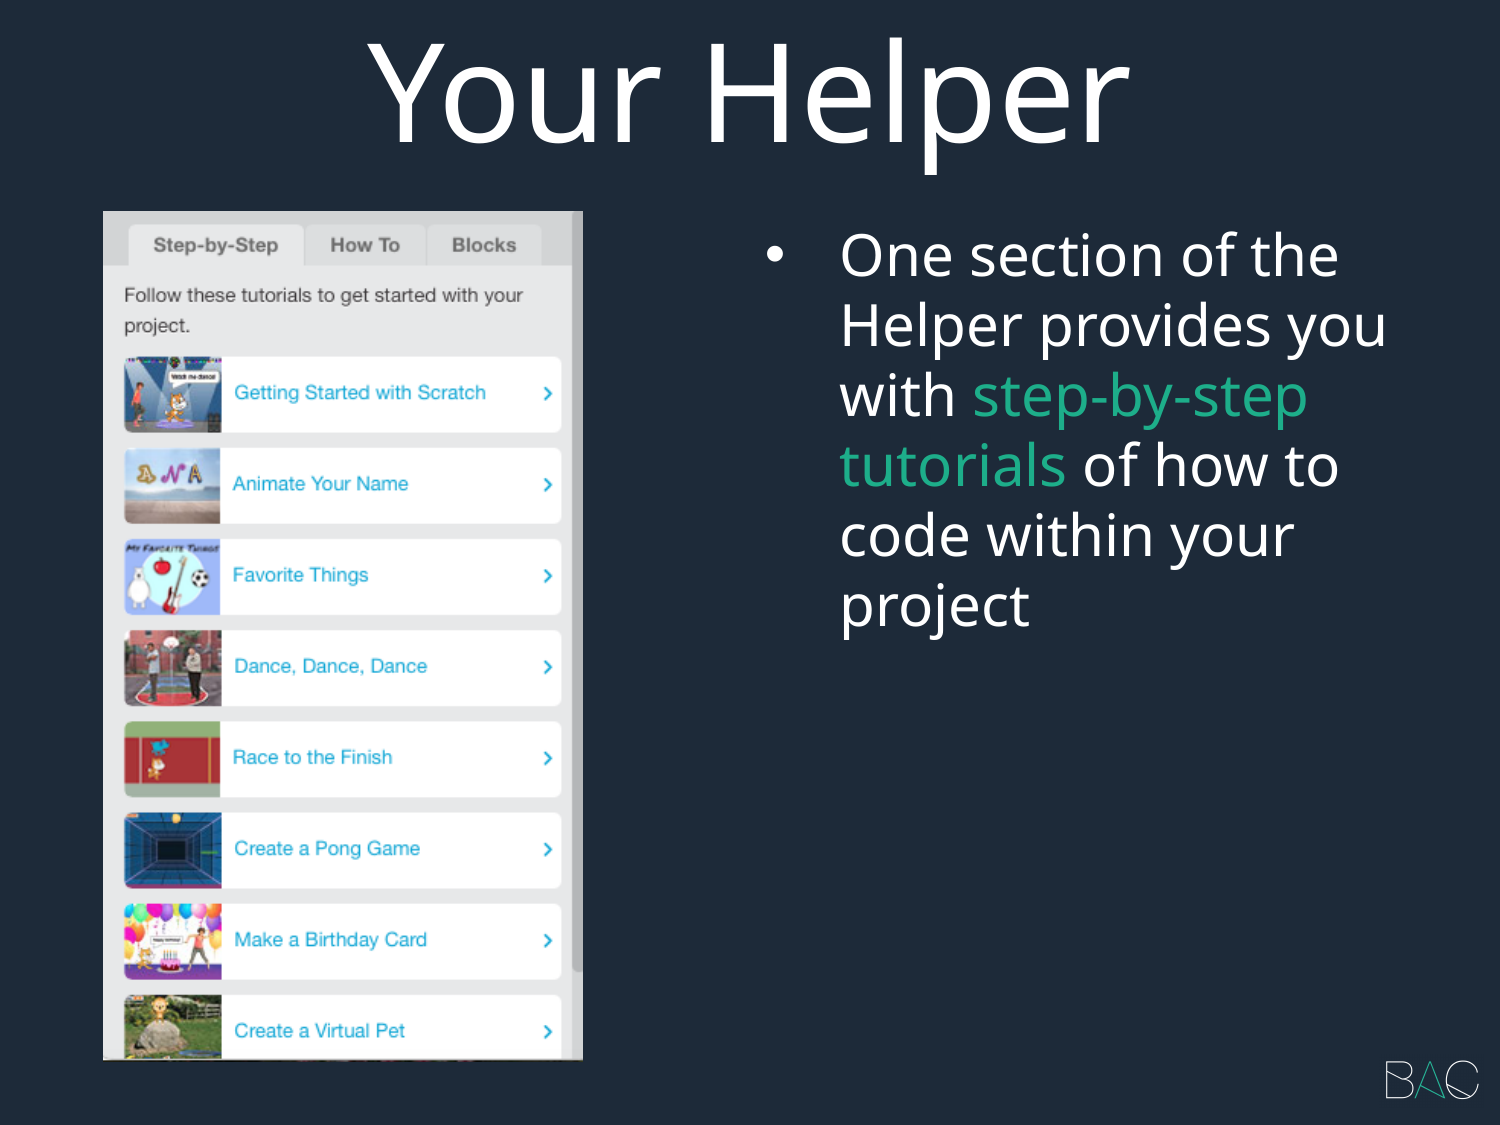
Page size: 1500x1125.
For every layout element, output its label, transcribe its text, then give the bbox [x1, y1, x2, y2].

picture [1379, 1054, 1484, 1108]
text_box One section of the Helper provides you with step-by-step tutorials of how to code within your project [749, 211, 1500, 646]
picture [103, 210, 583, 1063]
text_box Your Helper [0, 0, 1500, 178]
